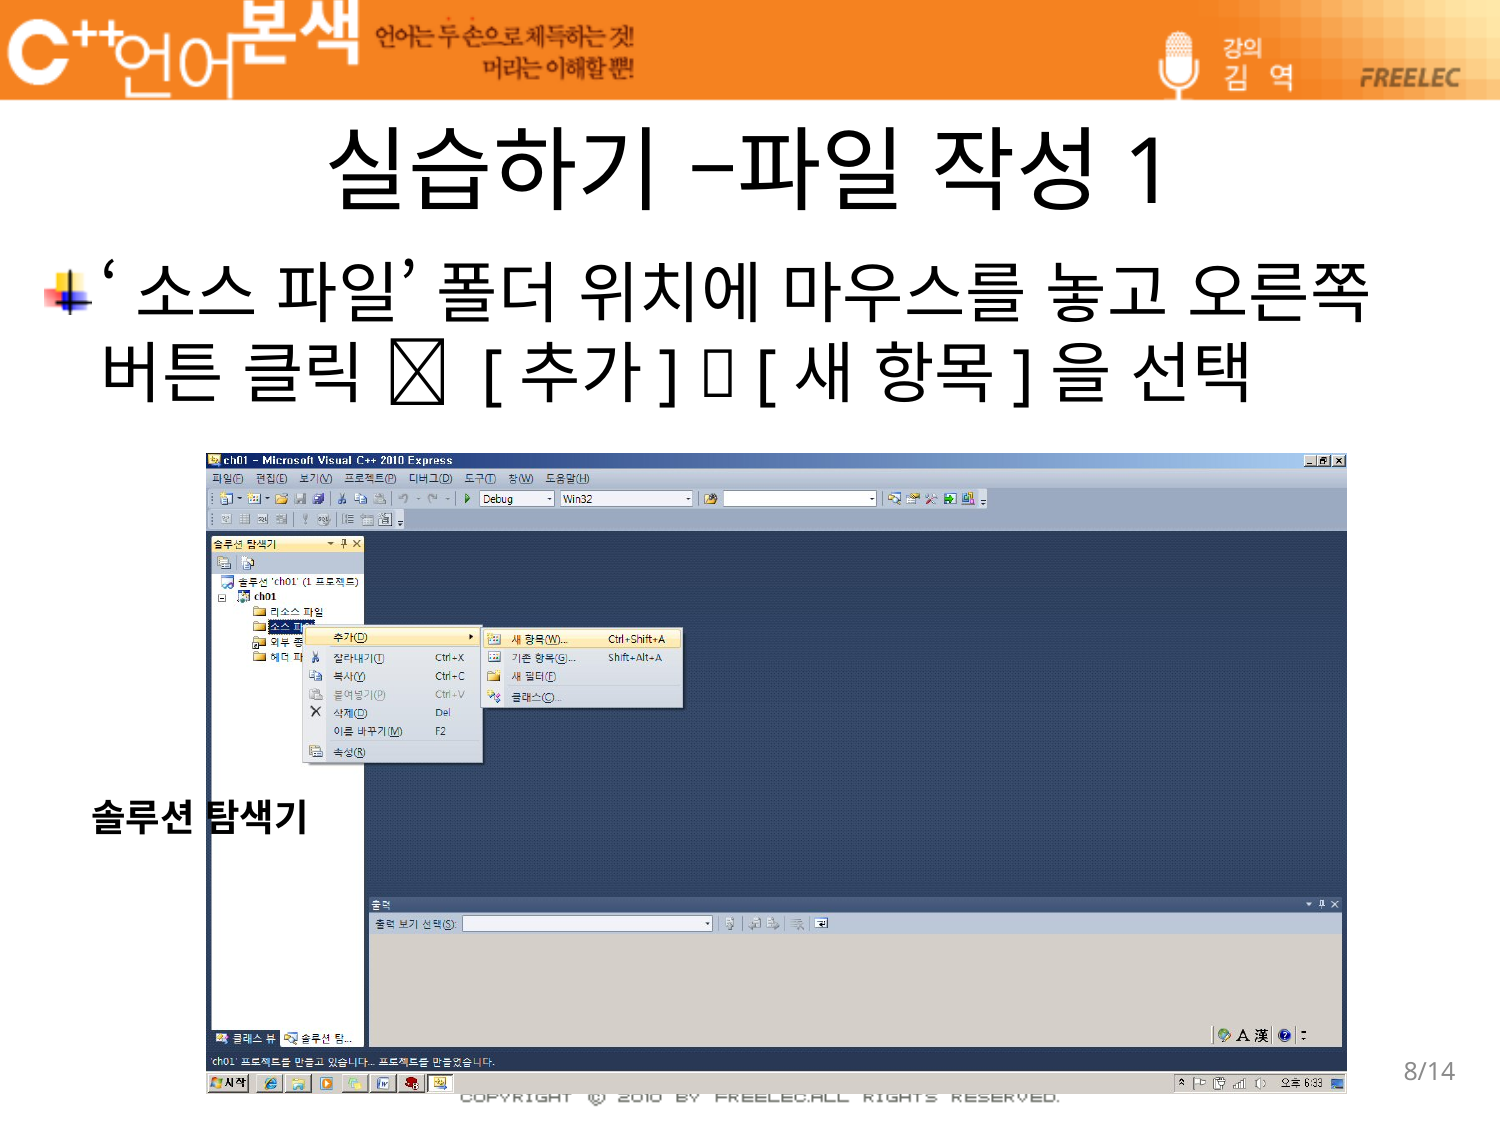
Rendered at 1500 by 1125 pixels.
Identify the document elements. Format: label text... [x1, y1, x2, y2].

slide_number 8/14 [1348, 1042, 1471, 1103]
picture [0, 0, 1500, 1125]
title 실습하기 –파일 작성1 [29, 101, 1471, 233]
text_box 솔루션 탐색기 [76, 786, 201, 847]
list ‘소스 파일’ 폴더 위치에 마우스를 놓고 오른쪽 버튼 클릭  [추가]  [새 항목]을 선택 [29, 243, 1471, 1005]
